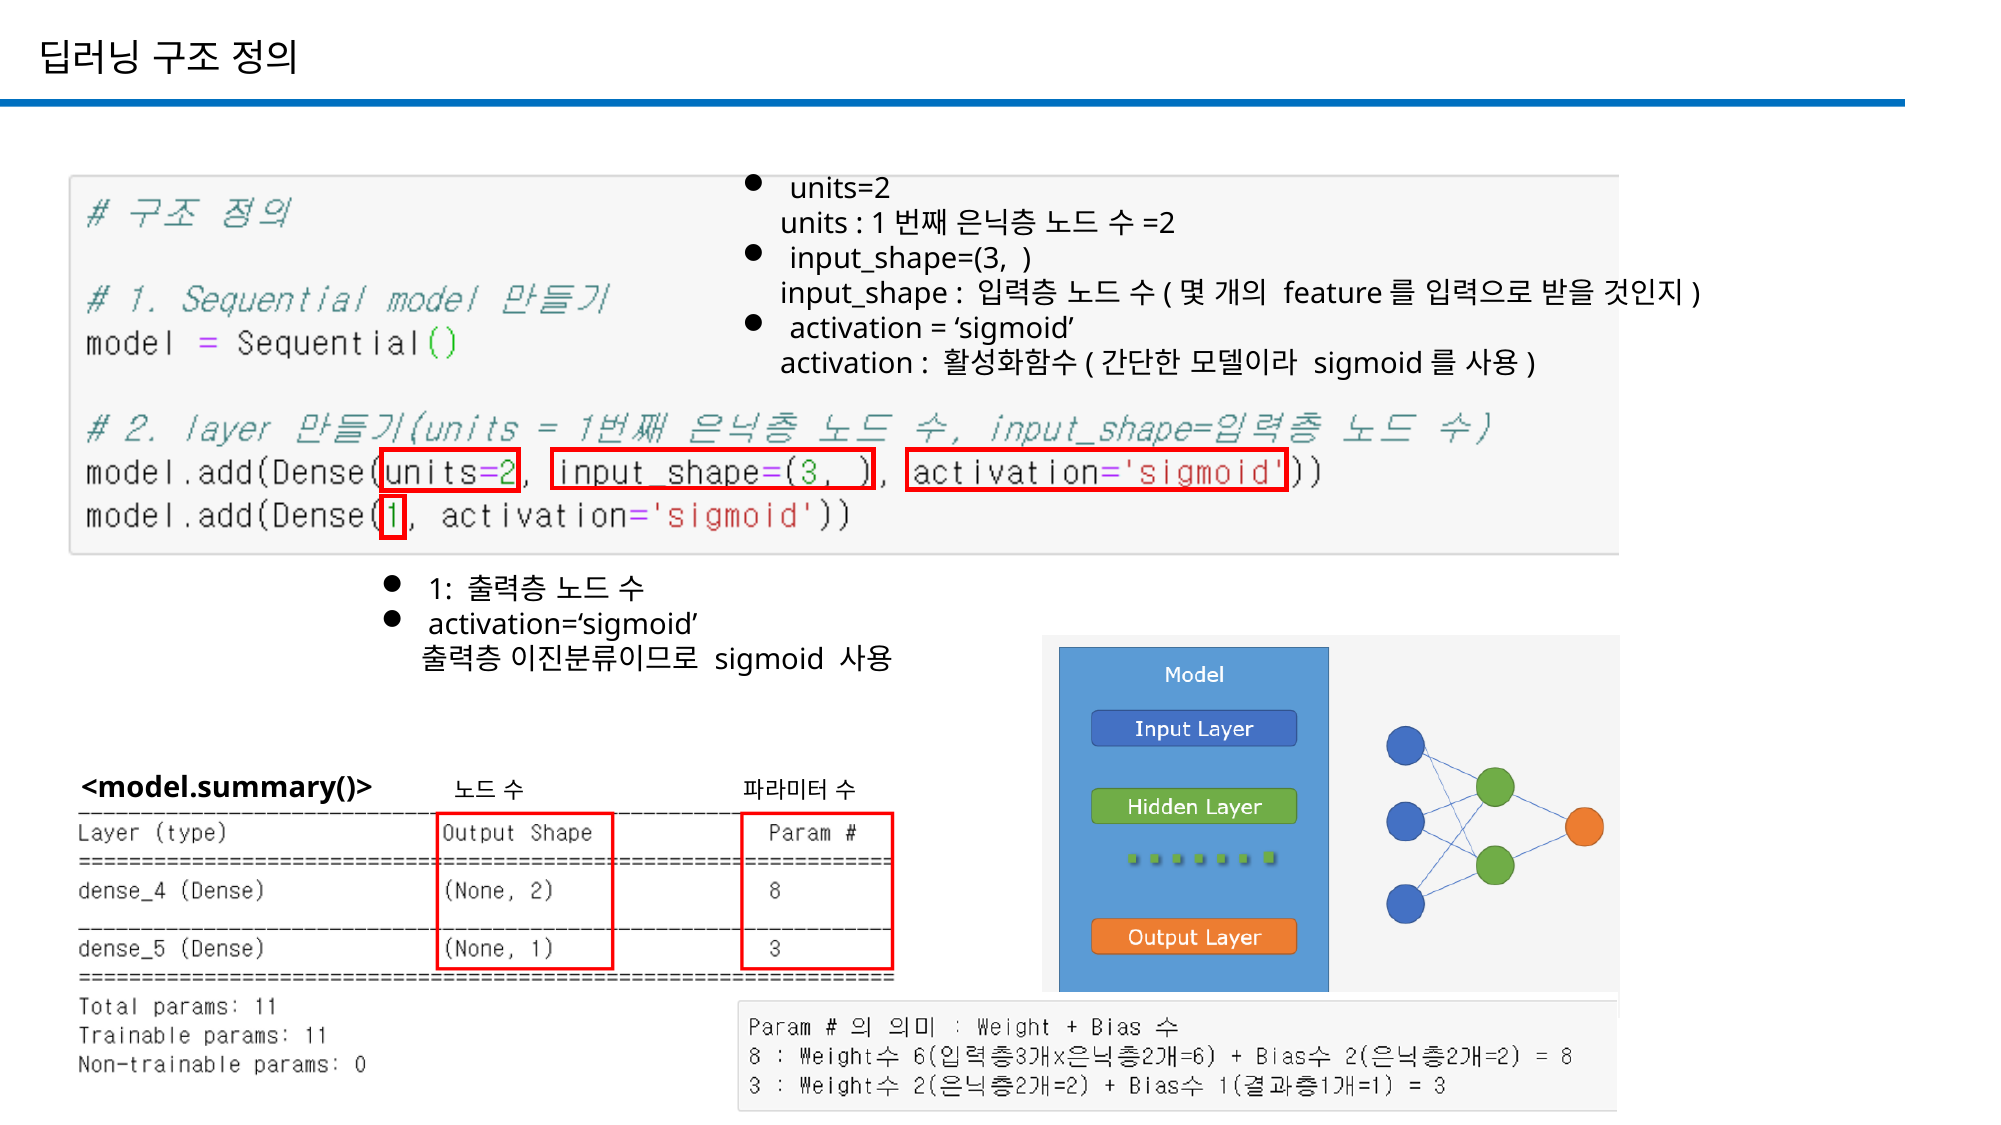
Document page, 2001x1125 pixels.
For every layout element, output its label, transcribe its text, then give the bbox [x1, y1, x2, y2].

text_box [58, 166, 1619, 564]
text_box units=2 units : 1번째 은닉층 노드 수=2 input_shape=(3, ) input_shape : 입력층 노드 수(몇 개의 feature를 입력으로 받을 것인지) activation = ‘sigmoid’ activation : 활성화함수(간단한 모델이라 sigmoid를 사용) [727, 162, 1958, 387]
text_box 딥러닝 구조 정의 [23, 26, 779, 87]
text_box [0, 98, 1906, 108]
text_box 1: 출력층 노드 수 activation=‘sigmoid’ 출력층 이진분류이므로 sigmoid 사용 [366, 564, 1311, 683]
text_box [66, 760, 1618, 1116]
picture [1041, 635, 1620, 1018]
